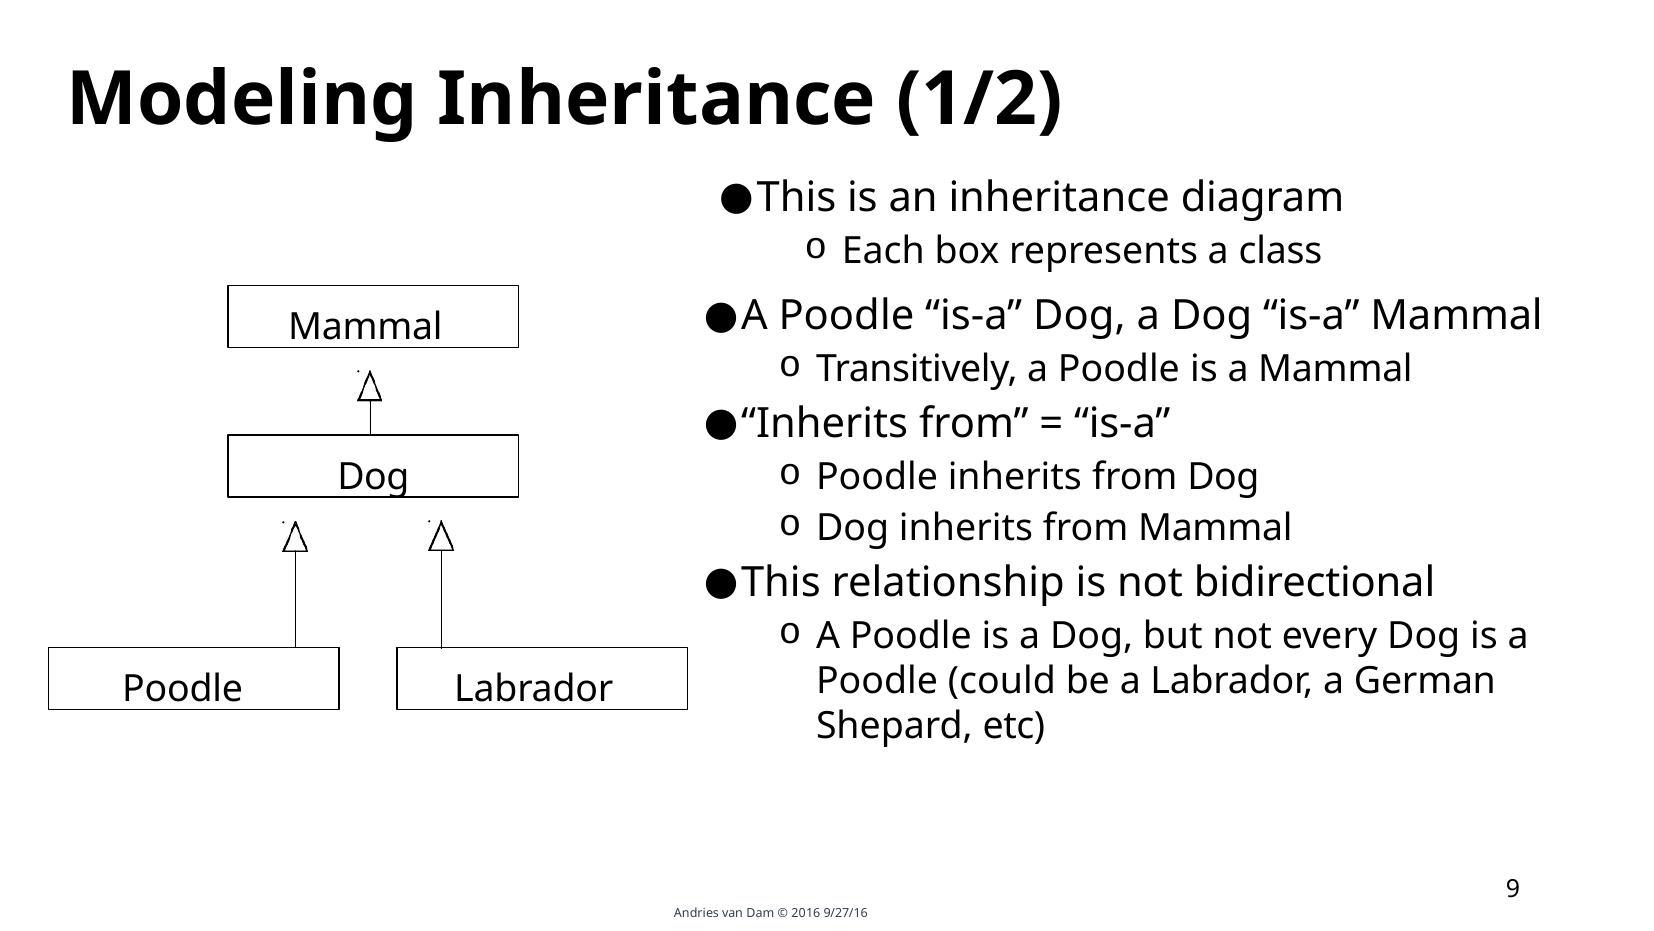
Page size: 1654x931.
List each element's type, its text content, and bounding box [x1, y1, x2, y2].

picture [357, 370, 383, 435]
footer Andries van Dam © 2016 9/27/16 [671, 903, 881, 931]
text_box Labrador [397, 647, 688, 710]
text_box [282, 521, 308, 648]
slide_number <number> [1485, 870, 1533, 931]
text_box Dog [228, 435, 519, 497]
text_box A Poodle “is-a” Dog, a Dog “is-a” Mammal Transitively, a Poodle is a Mammal “Inherits from” = “is-a” Poodle inherits from Dog Dog inherits from Mammal This relationship is not bidirectional A Poodle is a Dog, but not every Dog is a Poodle (could be a Labrador, a German Shepard, etc) [697, 279, 1606, 746]
text_box This is an inheritance diagram Each box represents a class [699, 206, 1364, 271]
title Modeling Inheritance (1/2) [64, 47, 1469, 206]
text_box Poodle [48, 647, 339, 710]
text_box Mammal [228, 285, 519, 348]
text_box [428, 519, 454, 649]
